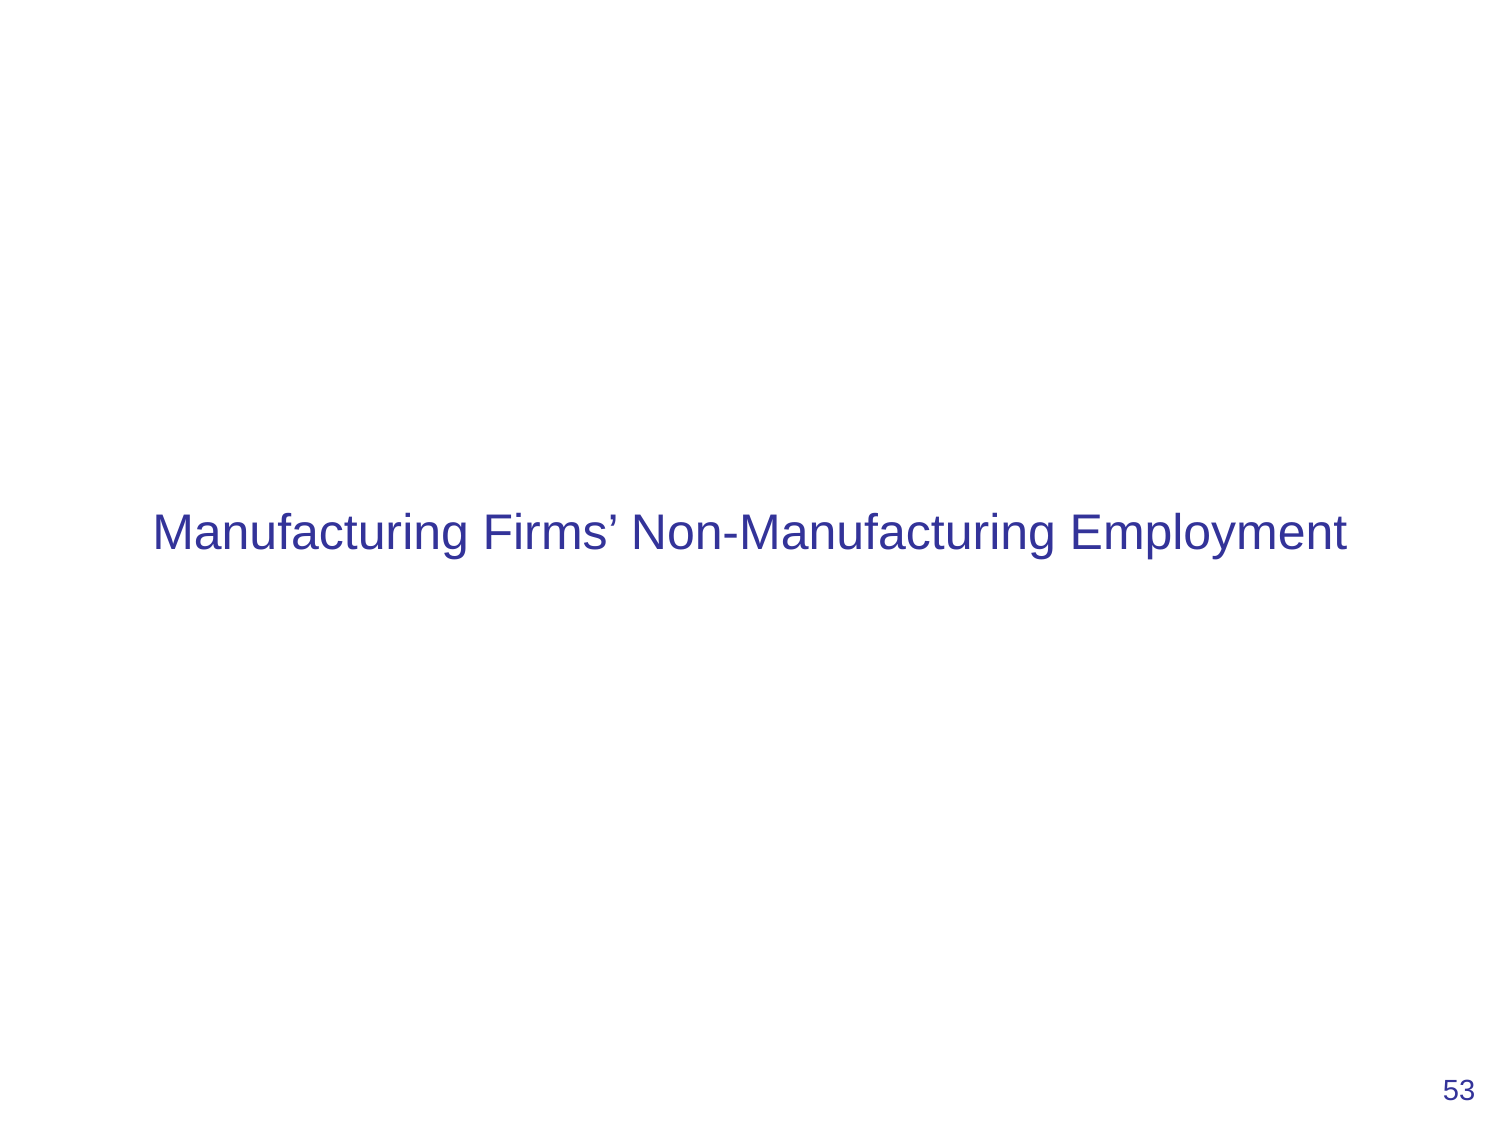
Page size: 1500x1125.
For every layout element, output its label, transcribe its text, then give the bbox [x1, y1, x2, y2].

slide_number 53 [1408, 1028, 1491, 1108]
title Manufacturing Firms’ Non-Manufacturing Employment [57, 469, 1443, 590]
